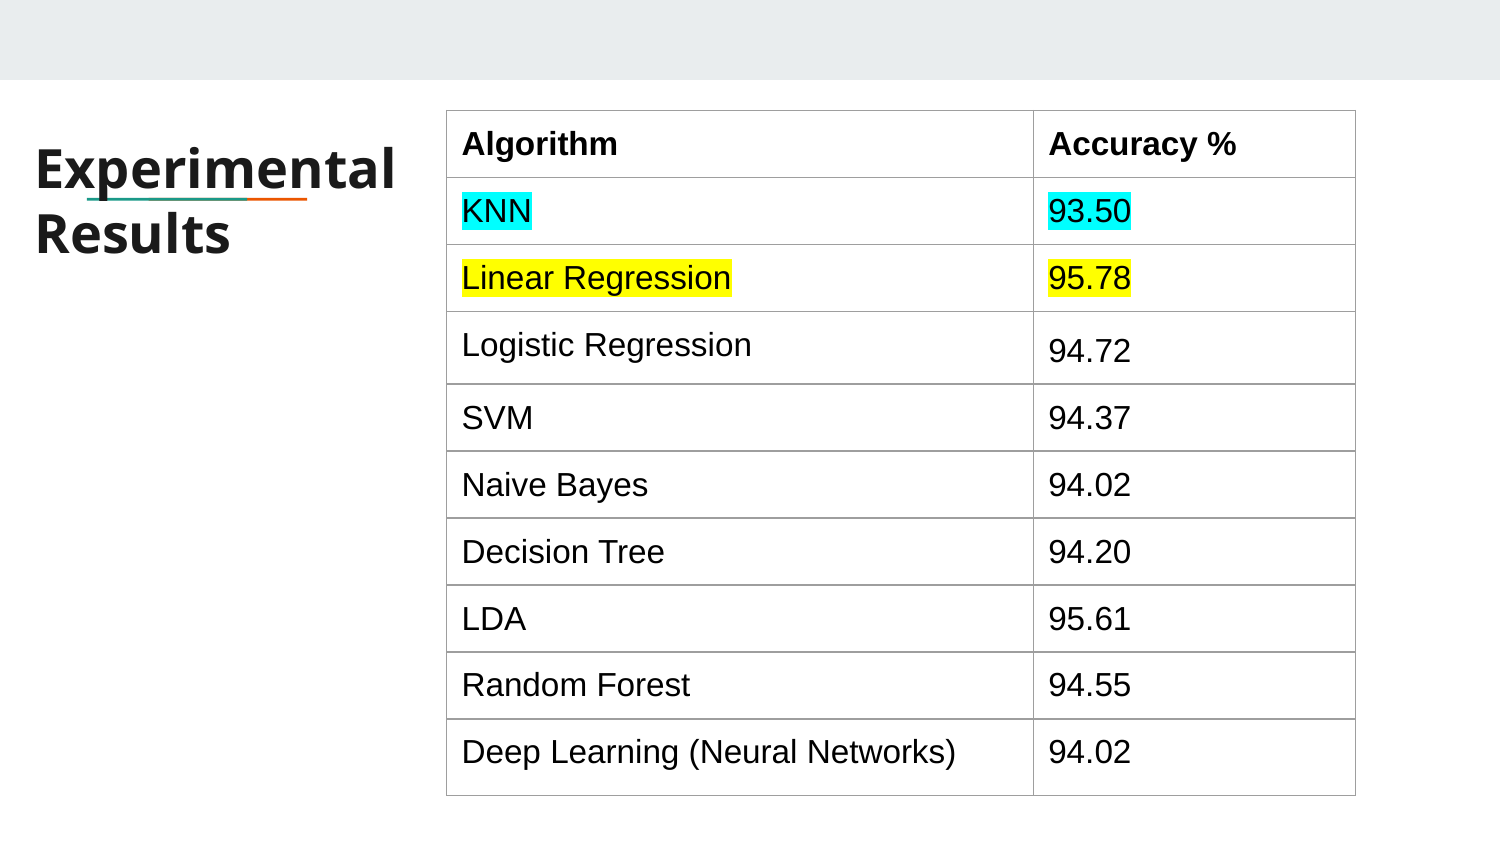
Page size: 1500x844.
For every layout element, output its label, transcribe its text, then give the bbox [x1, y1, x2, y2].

table_cell 94.37 [1034, 385, 1355, 450]
table_header Algorithm [447, 111, 1033, 177]
table_cell 95.78 [1034, 245, 1355, 311]
table_cell LDA [447, 586, 1033, 651]
table_cell 93.50 [1034, 178, 1355, 244]
table_cell KNN [447, 178, 1033, 244]
table_cell 95.61 [1034, 586, 1355, 651]
table_cell Linear Regression [447, 245, 1033, 311]
table_cell 94.72 [1034, 312, 1355, 383]
table_cell Decision Tree [447, 519, 1033, 584]
table_header Accuracy % [1034, 111, 1355, 177]
table_cell 94.02 [1034, 452, 1355, 517]
table_cell 94.02 [1034, 720, 1355, 795]
table_cell Random Forest [447, 653, 1033, 718]
table_cell 94.55 [1034, 653, 1355, 718]
table_cell Logistic Regression [447, 312, 1033, 383]
title Experimental Results [19, 119, 436, 214]
table_cell 94.20 [1034, 519, 1355, 584]
table_cell Deep Learning (Neural Networks) [447, 720, 1033, 795]
table_cell SVM [447, 385, 1033, 450]
table_cell Naive Bayes [447, 452, 1033, 517]
